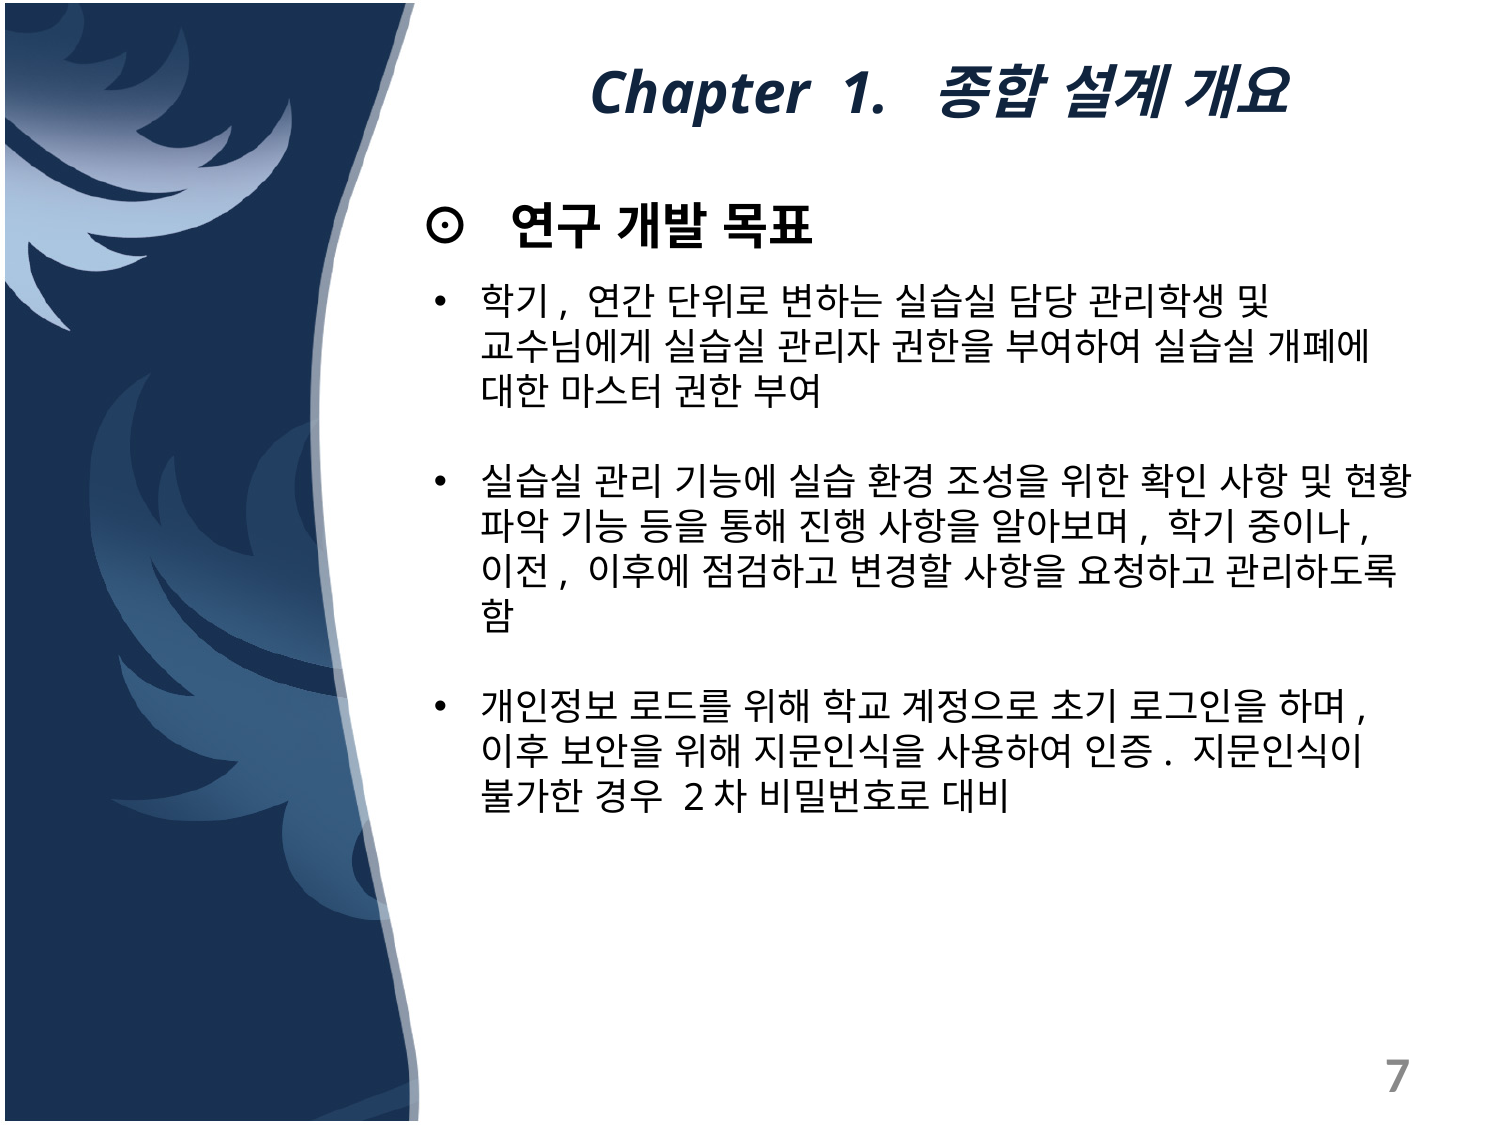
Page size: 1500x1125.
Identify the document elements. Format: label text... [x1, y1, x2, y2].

picture [0, 0, 1500, 1125]
text_box 학기, 연간 단위로 변하는 실습실 담당 관리학생 및 교수님에게 실습실 관리자 권한을 부여하여 실습실 개폐에 대한 마스터 권한 부여 실습실 관리 기능에 실습 환경 조성을 위한 확인 사항 및 현황 파악 기능 등을 통해 진행 사항을 알아보며, 학기 중이나, 이전, 이후에 점검하고 변경할 사항을 요청하고 관리하도록 함 개인정보 로드를 위해 학교 계정으로 초기 로그인을 하며, 이후 보안을 위해 지문인식을 사용하여 인증. 지문인식이 불가한 경우 2차 비밀번호로 대비 [419, 225, 1458, 826]
text_box Chapter 1. 종합 설계 개요 [419, 30, 1458, 149]
slide_number 7 [1074, 1042, 1425, 1103]
text_box ⊙ 연구 개발 목표 [405, 187, 830, 263]
